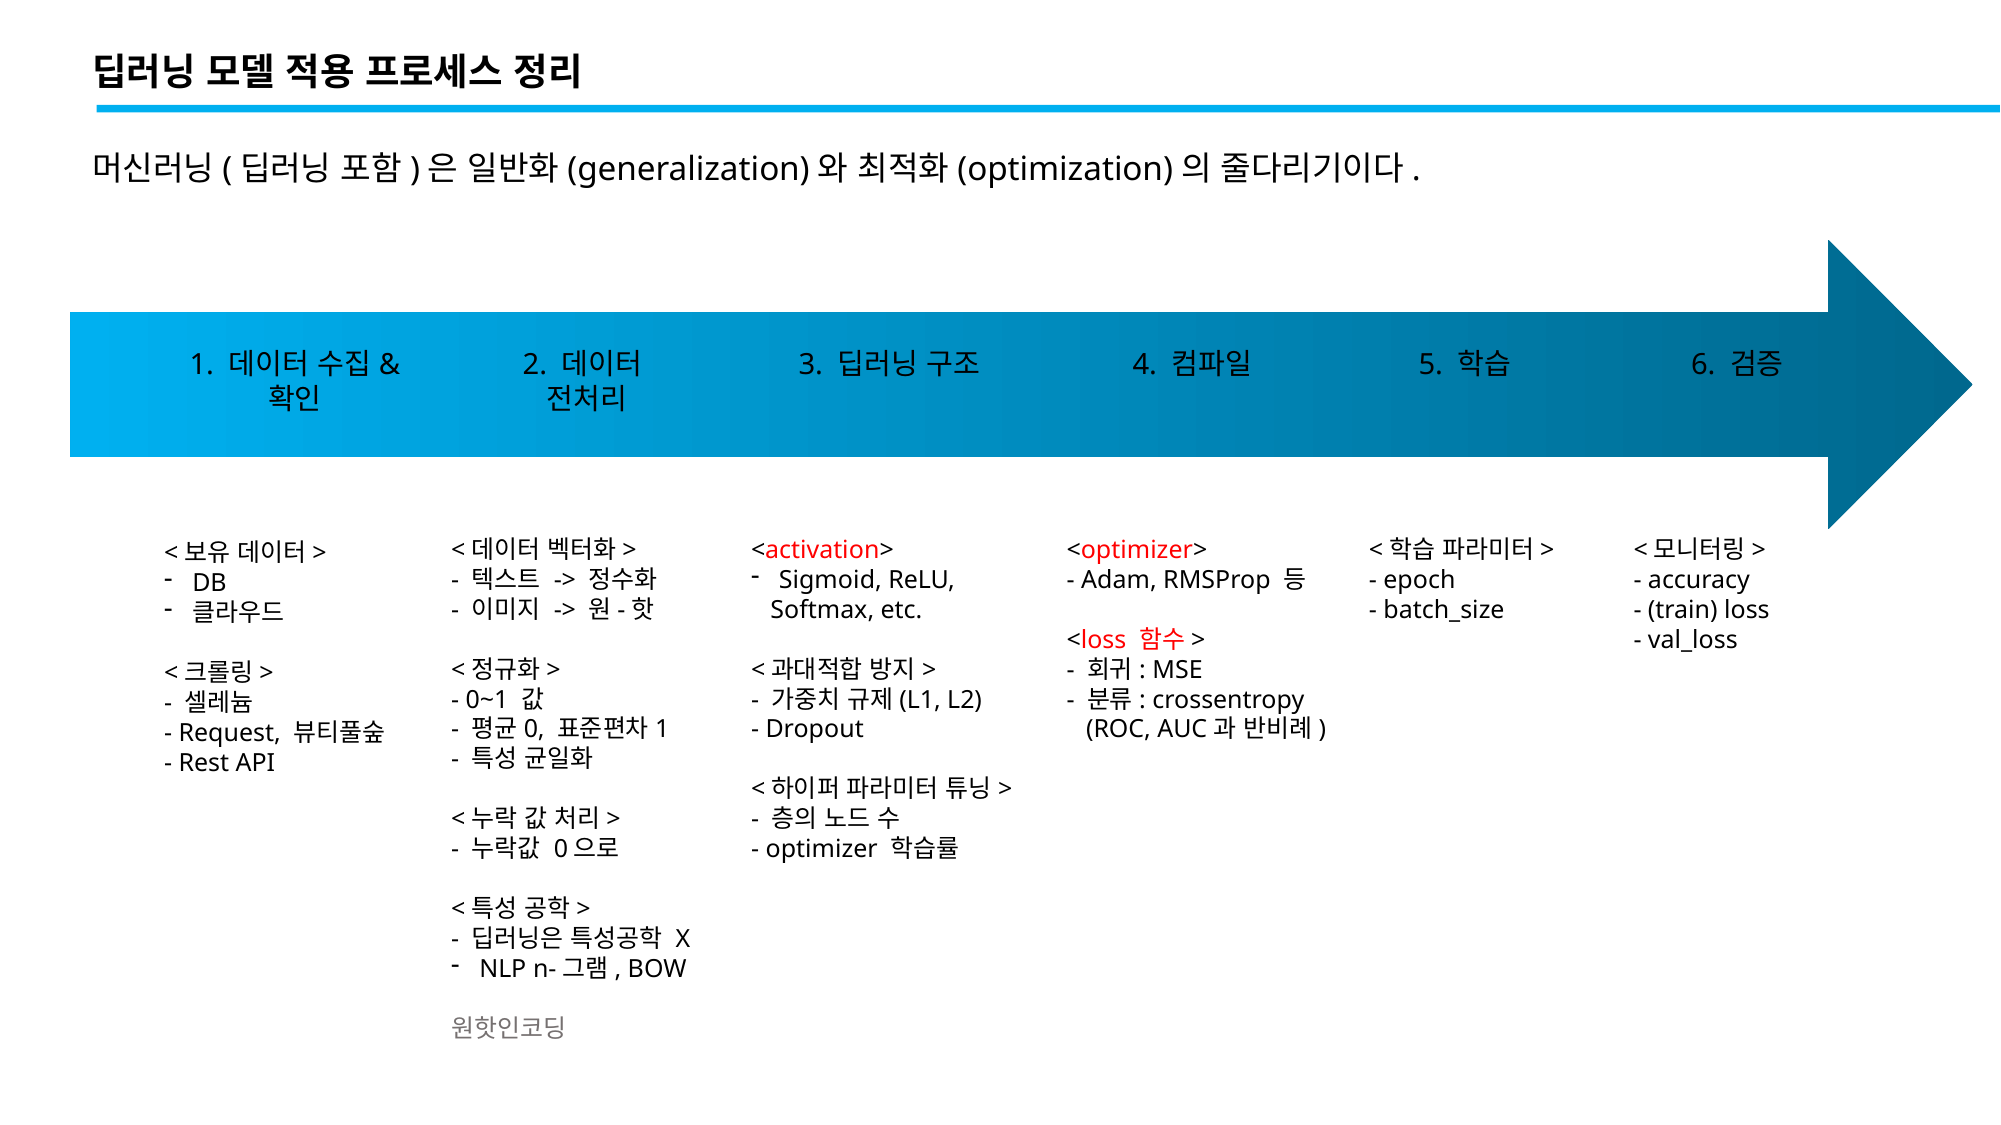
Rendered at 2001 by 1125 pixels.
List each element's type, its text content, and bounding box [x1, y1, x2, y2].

text_box [69, 237, 1975, 525]
text_box [96, 104, 2000, 113]
text_box <모니터링> - accuracy - (train) loss - val_loss [1618, 525, 1857, 721]
text_box 2. 데이터 전처리 [468, 337, 706, 423]
text_box <데이터 벡터화> - 텍스트 -> 정수화 - 이미지 -> 원-핫 <정규화> - 0~1 값 - 평균0, 표준편차1 - 특성 균일화 <누락 값 처리> - 누락값 0으로 <특성 공학> - 딥러닝은 특성공학 X NLP n-그램, BOW 원핫인코딩 [436, 526, 769, 1050]
text_box <보유 데이터> DB 클라우드 <크롤링> - 셀레늄 - Request, 뷰티풀숲 - Rest API [149, 529, 436, 844]
text_box <activation> Sigmoid, ReLU, Softmax, etc. <과대적합 방지> - 가중치 규제(L1, L2) - Dropout <하이퍼 파라미터 튜닝> - 층의 노드 수 - optimizer 학습률 [769, 526, 1069, 871]
text_box 3. 딥러닝 구조 [770, 337, 1009, 388]
text_box 딥러닝 모델 적용 프로세스 정리 [77, 40, 984, 101]
text_box 4. 컴파일 [1073, 337, 1312, 388]
text_box <optimizer> - Adam, RMSProp 등 <loss 함수> - 회귀: MSE - 분류: crossentropy (ROC, AUC과 반비례) [1051, 526, 1384, 811]
text_box 6. 검증 [1618, 337, 1857, 388]
text_box <학습 파라미터> - epoch - batch_size [1354, 526, 1618, 691]
text_box 1. 데이터 수집& 확인 [157, 337, 433, 423]
text_box 5. 학습 [1346, 337, 1584, 388]
text_box 머신러닝(딥러닝 포함)은 일반화(generalization)와 최적화(optimization)의 줄다리기이다. [77, 140, 1462, 195]
